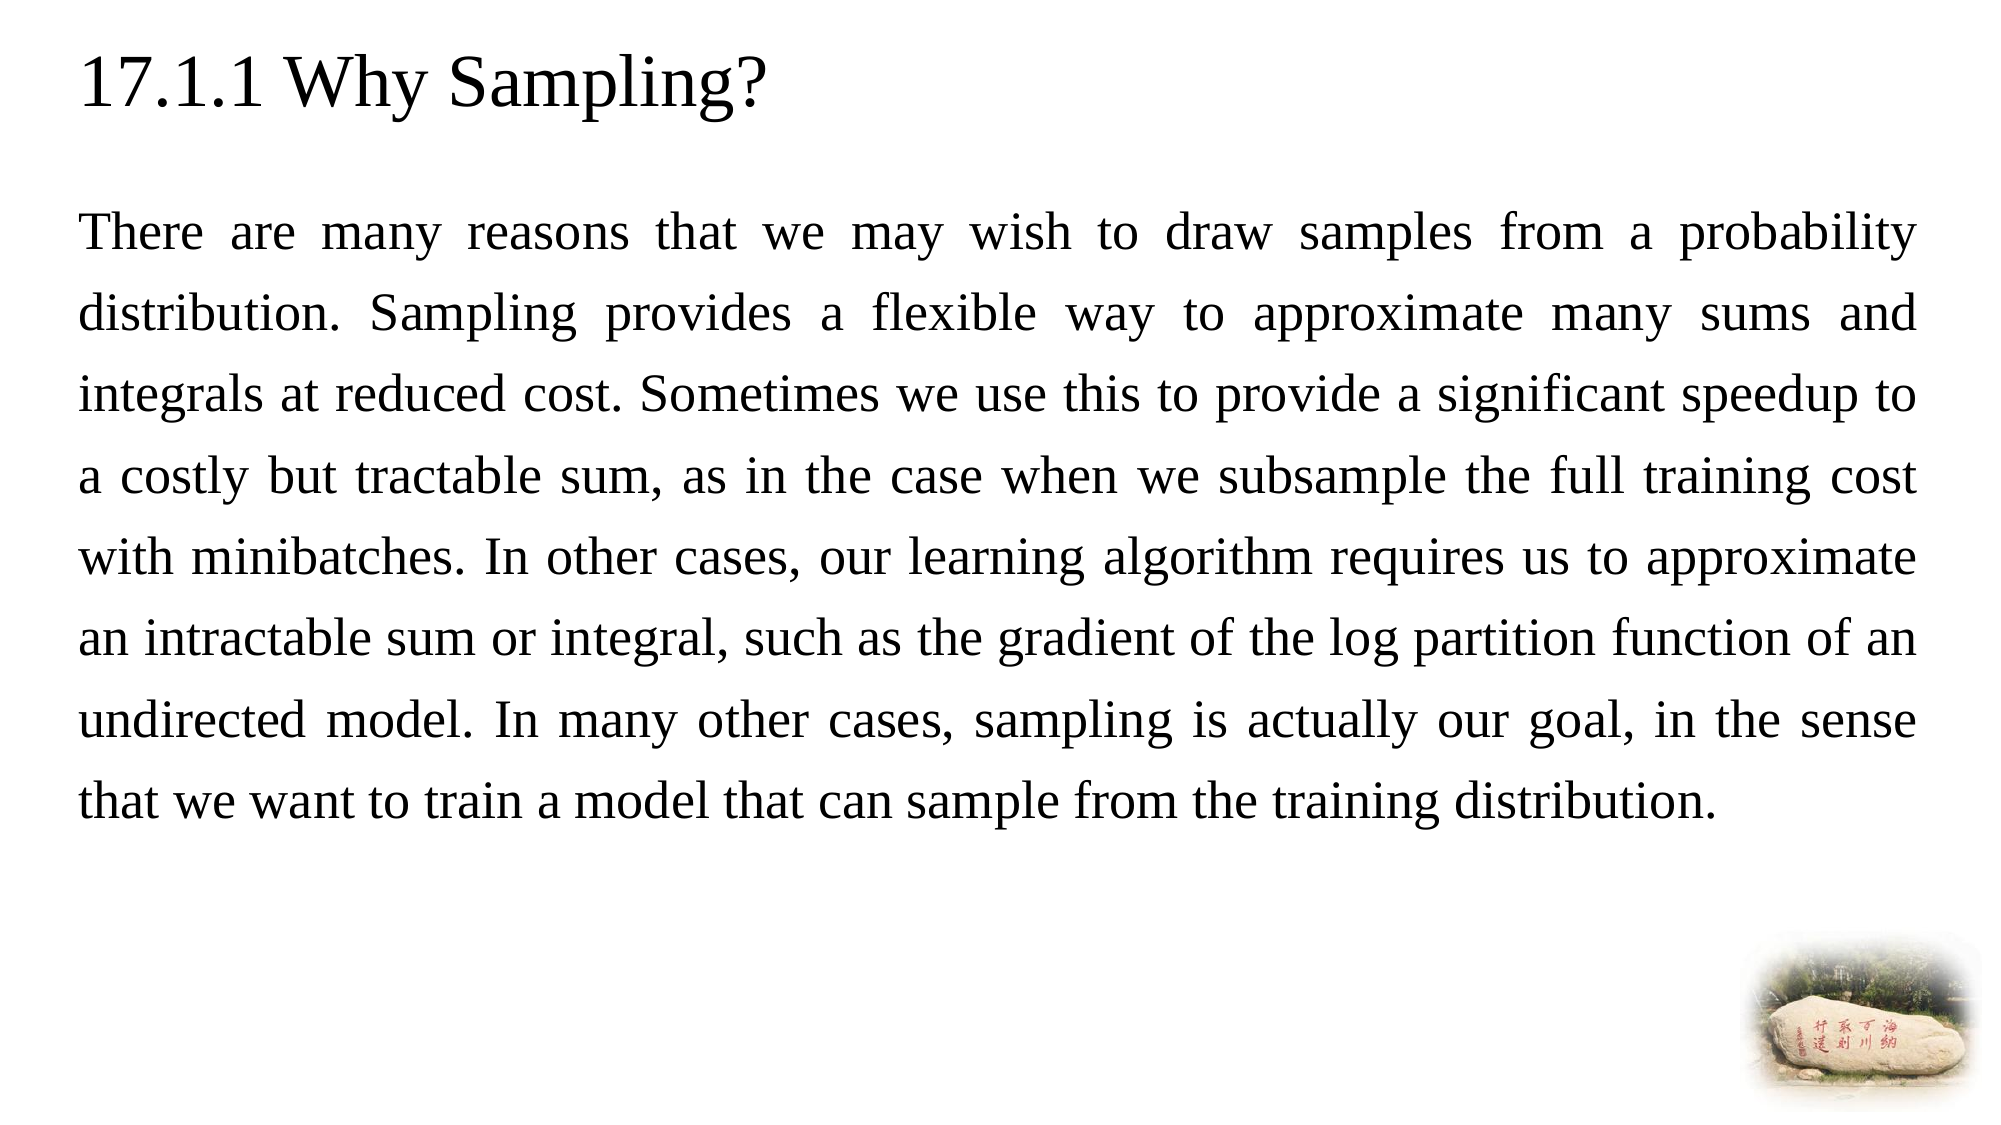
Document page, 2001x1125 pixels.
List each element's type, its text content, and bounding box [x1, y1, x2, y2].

title 17.1.1 Why Sampling? [63, 21, 1936, 142]
list There are many reasons that we may wish to draw samples from a probability distribution. Sampling provides a flexible way to approximate many sums and integrals at reduced cost. Sometimes we use this to provide a significant speedup to a costly but tractable sum, as in the case when we subsample the full training cost with minibatches. In other cases, our learning algorithm requires us to approximate an intractable sum or integral, such as the gradient of the log partition function of an undirected model. In many other cases, sampling is actually our goal, in the sense that we want to train a model that can sample from the training distribution. [63, 171, 1936, 1014]
picture [1740, 927, 1985, 1112]
